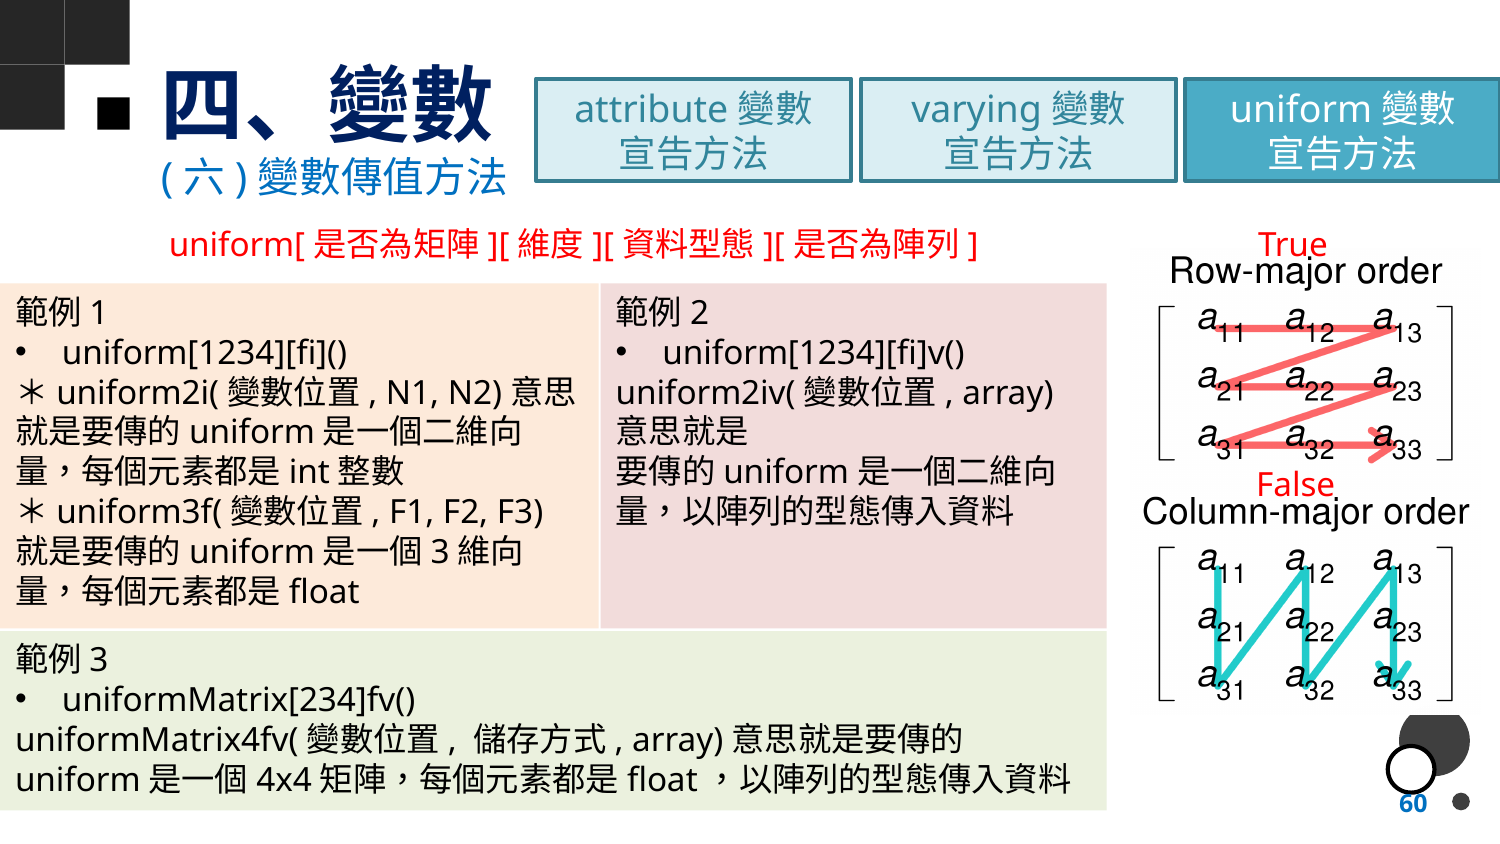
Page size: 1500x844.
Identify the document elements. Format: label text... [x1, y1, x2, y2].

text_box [0, 0, 130, 130]
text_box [1387, 723, 1471, 811]
text_box uniform變數 宣告方法 [1185, 78, 1500, 181]
text_box varying變數 宣告方法 [861, 78, 1177, 181]
text_box 範例2 uniform[1234][fi]v() uniform2iv(變數位置, array)意思就是 要傳的uniform是一個二維向量，以陣列的型態傳入資料 [600, 283, 1107, 629]
text_box 範例3 uniformMatrix[234]fv() uniformMatrix4fv(變數位置, 儲存方式, array)意思就是要傳的uniform是一個4x4矩陣，每個元素都是float，以陣列的型態傳入資料 [0, 631, 1107, 811]
title 四、變數 [145, 32, 845, 143]
text_box 範例1 uniform[1234][fi]() ＊uniform2i(變數位置, N1, N2)意思就是要傳的uniform是一個二維向量，每個元素都是int整數 ＊uniform3f(變數位置, F1, F2, F3)就是要傳的uniform是一個3維向量，每個元素都是float [0, 283, 599, 629]
text_box (六)變數傳值方法 [145, 143, 820, 210]
picture [1130, 247, 1482, 715]
text_box uniform[是否為矩陣][維度][資料型態][是否為陣列] [153, 215, 1033, 281]
text_box attribute變數 宣告方法 [535, 78, 852, 181]
text_box True [1243, 215, 1418, 246]
slide_number 60 [1092, 782, 1443, 827]
